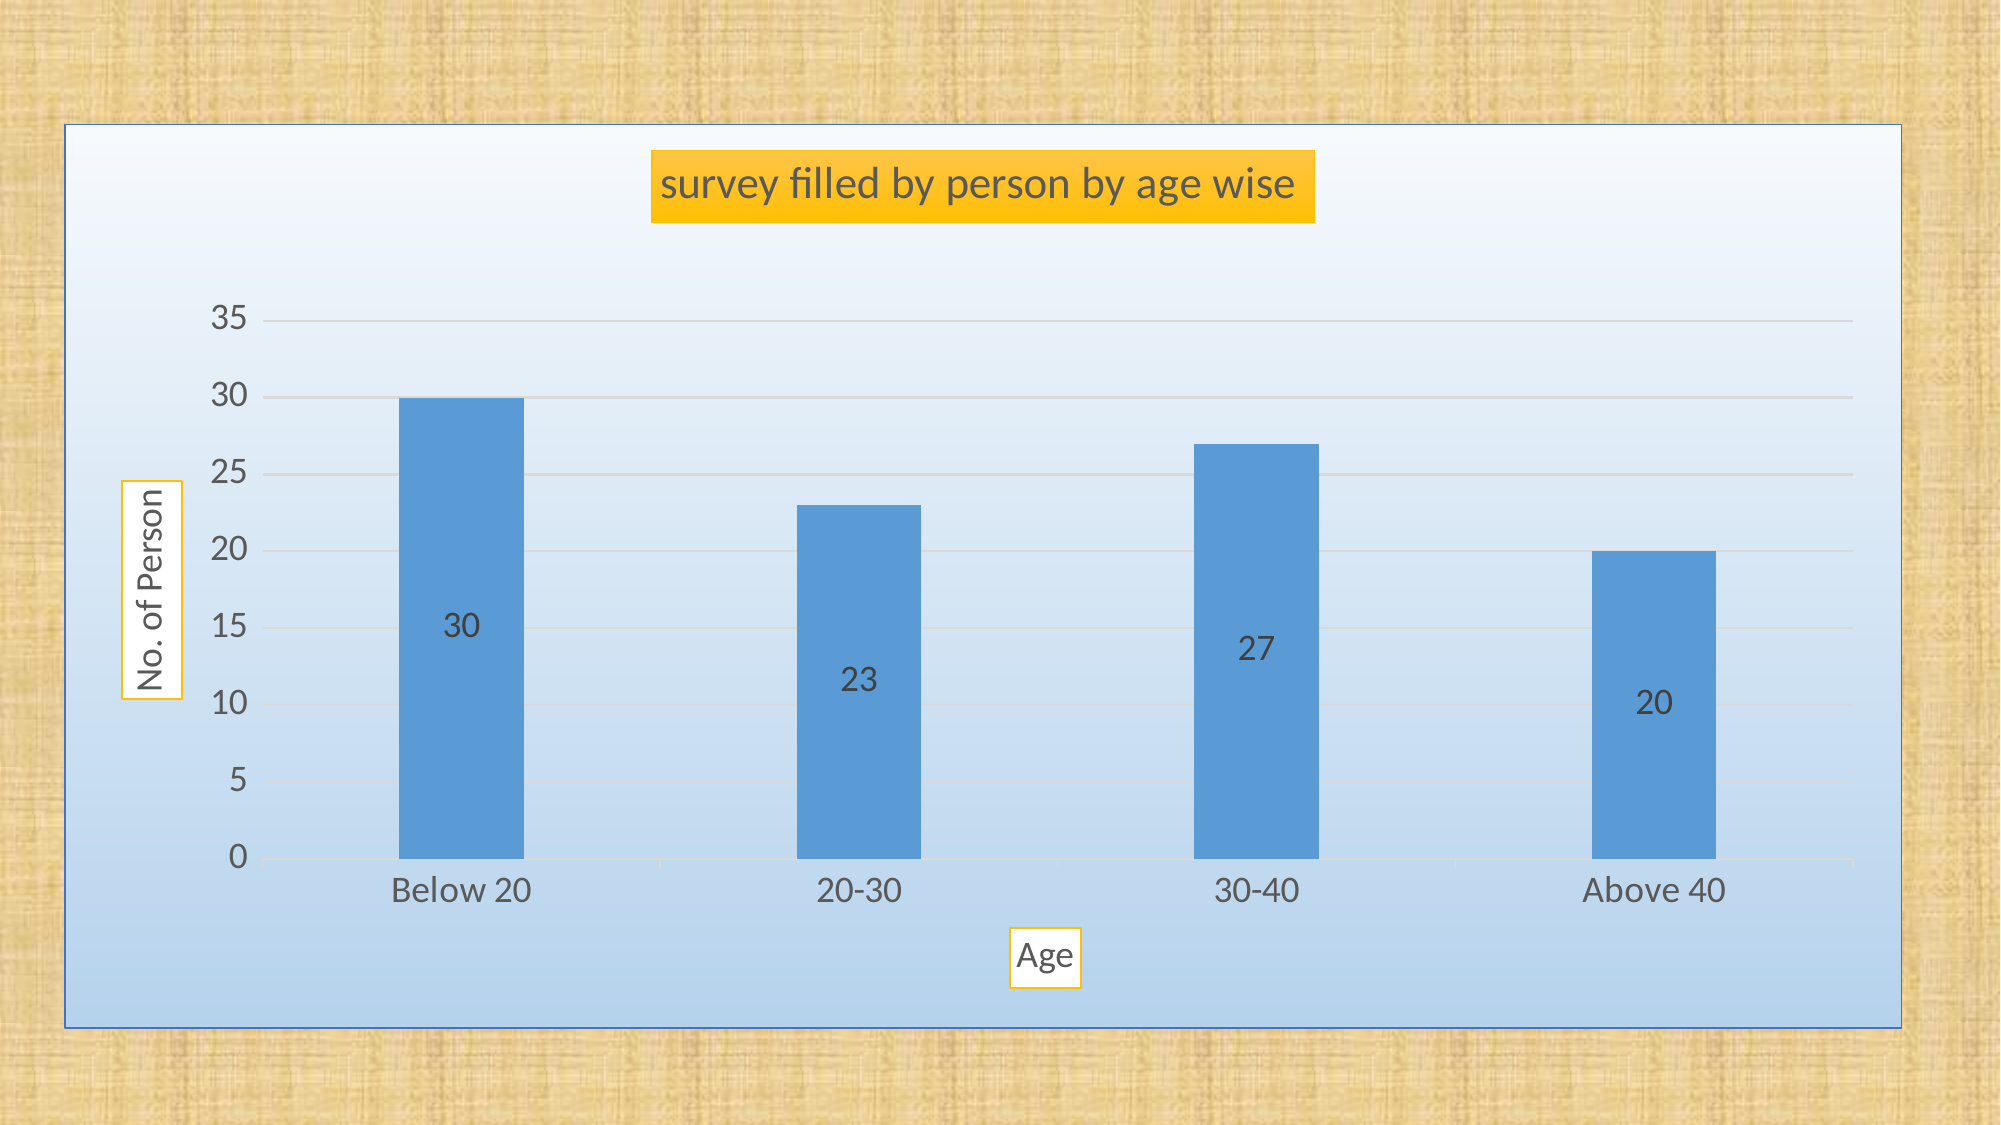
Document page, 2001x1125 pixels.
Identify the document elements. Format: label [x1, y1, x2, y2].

chart [64, 123, 1903, 1029]
picture [0, 0, 2001, 1125]
